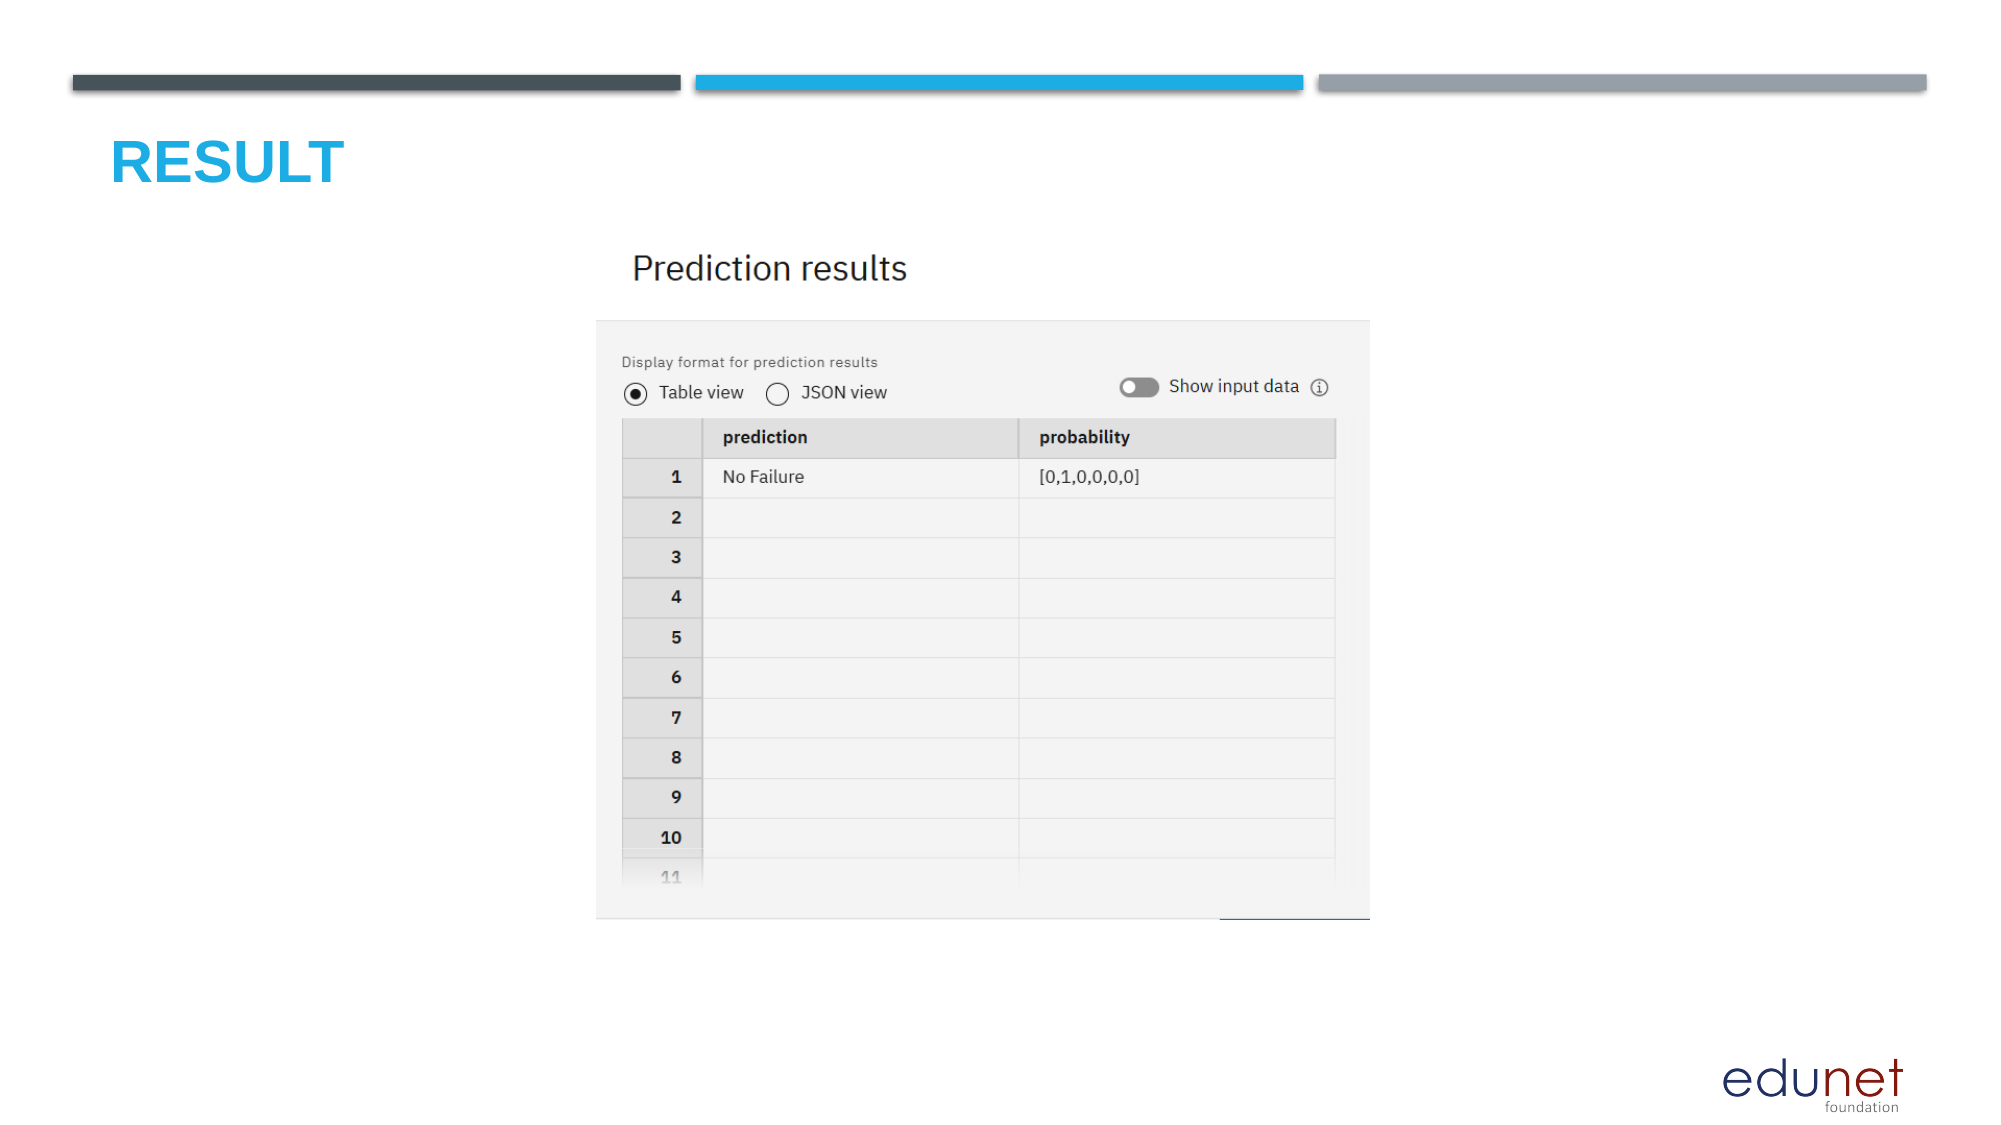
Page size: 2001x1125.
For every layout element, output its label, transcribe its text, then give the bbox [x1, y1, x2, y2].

picture [595, 242, 1370, 920]
title Result [95, 115, 1905, 203]
picture [1719, 1056, 1905, 1116]
